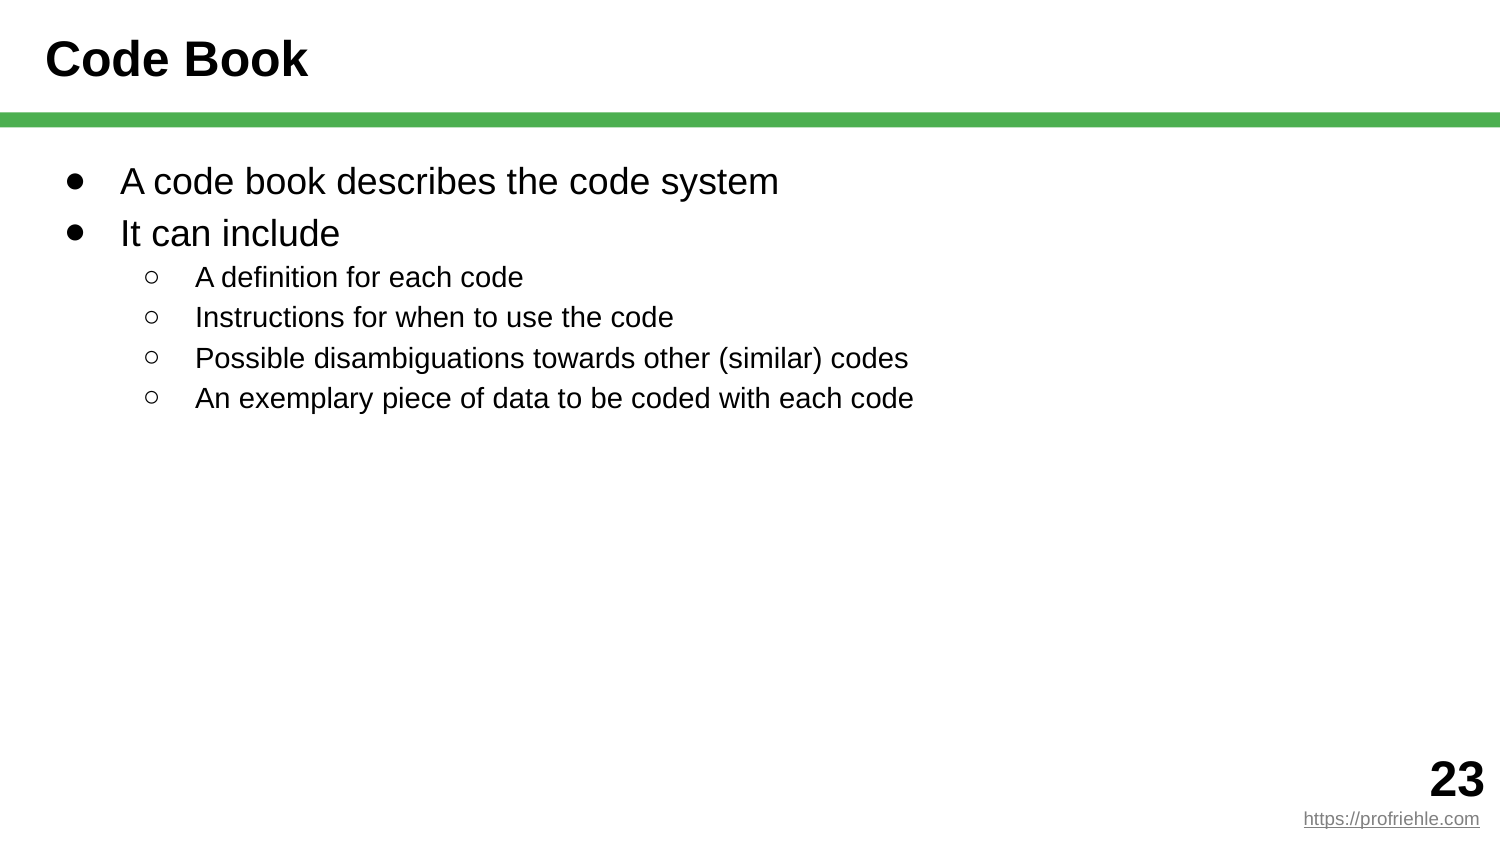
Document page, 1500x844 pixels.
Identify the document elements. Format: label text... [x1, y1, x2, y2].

list A code book describes the code system It can include A definition for each code Instructions for when to use the code Possible disambiguations towards other (similar) codes An exemplary piece of data to be coded with each code [45, 150, 1455, 825]
title Code Book [0, 0, 1500, 113]
slide_number ‹#› https://profriehle.com [1200, 724, 1500, 844]
